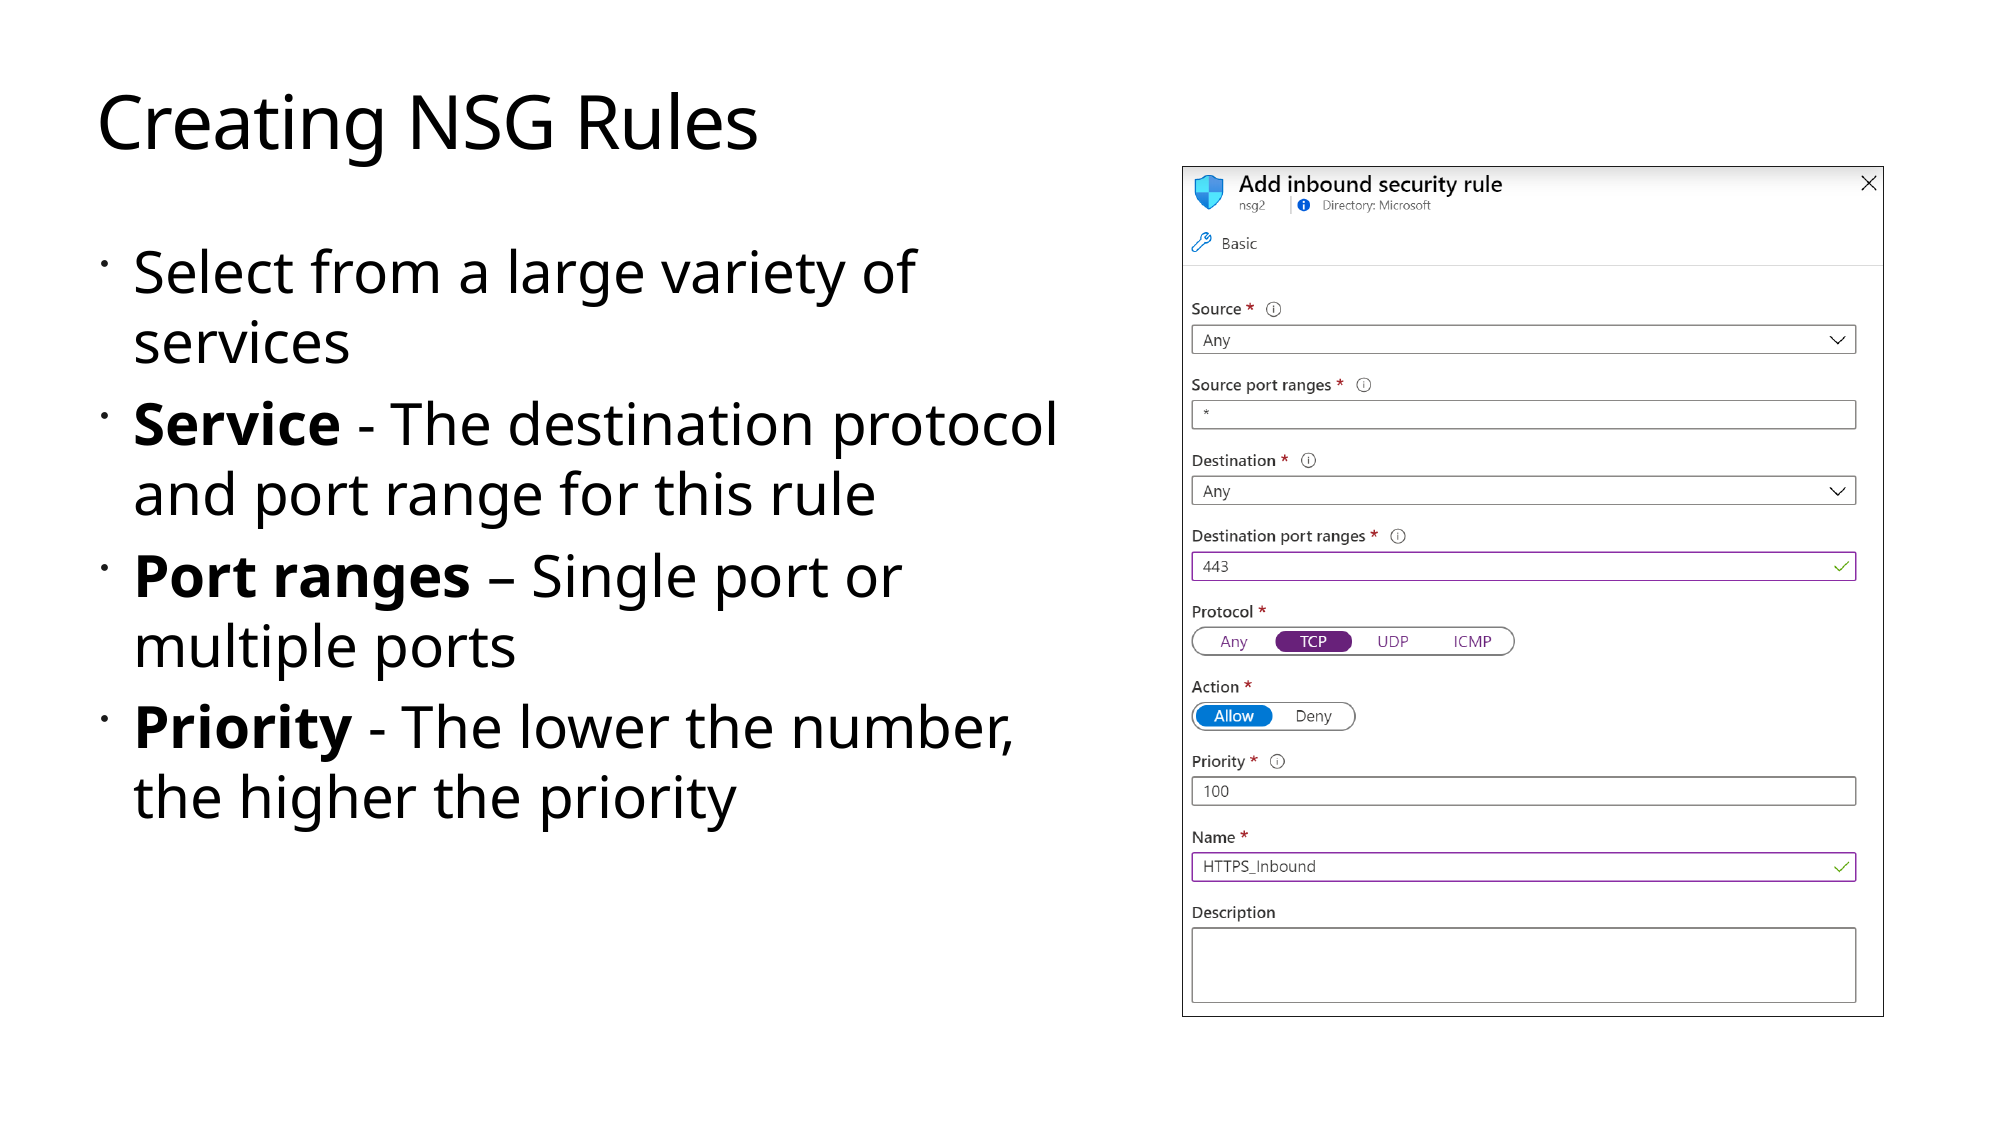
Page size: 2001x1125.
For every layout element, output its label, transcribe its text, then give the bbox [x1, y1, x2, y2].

picture [1181, 165, 1884, 1017]
list Select from a large variety of services Service - The destination protocol and port range for this rule Port ranges – Single port or multiple ports Priority - The lower the number, the higher the priority [95, 235, 1089, 844]
title Creating NSG Rules [96, 75, 1904, 166]
